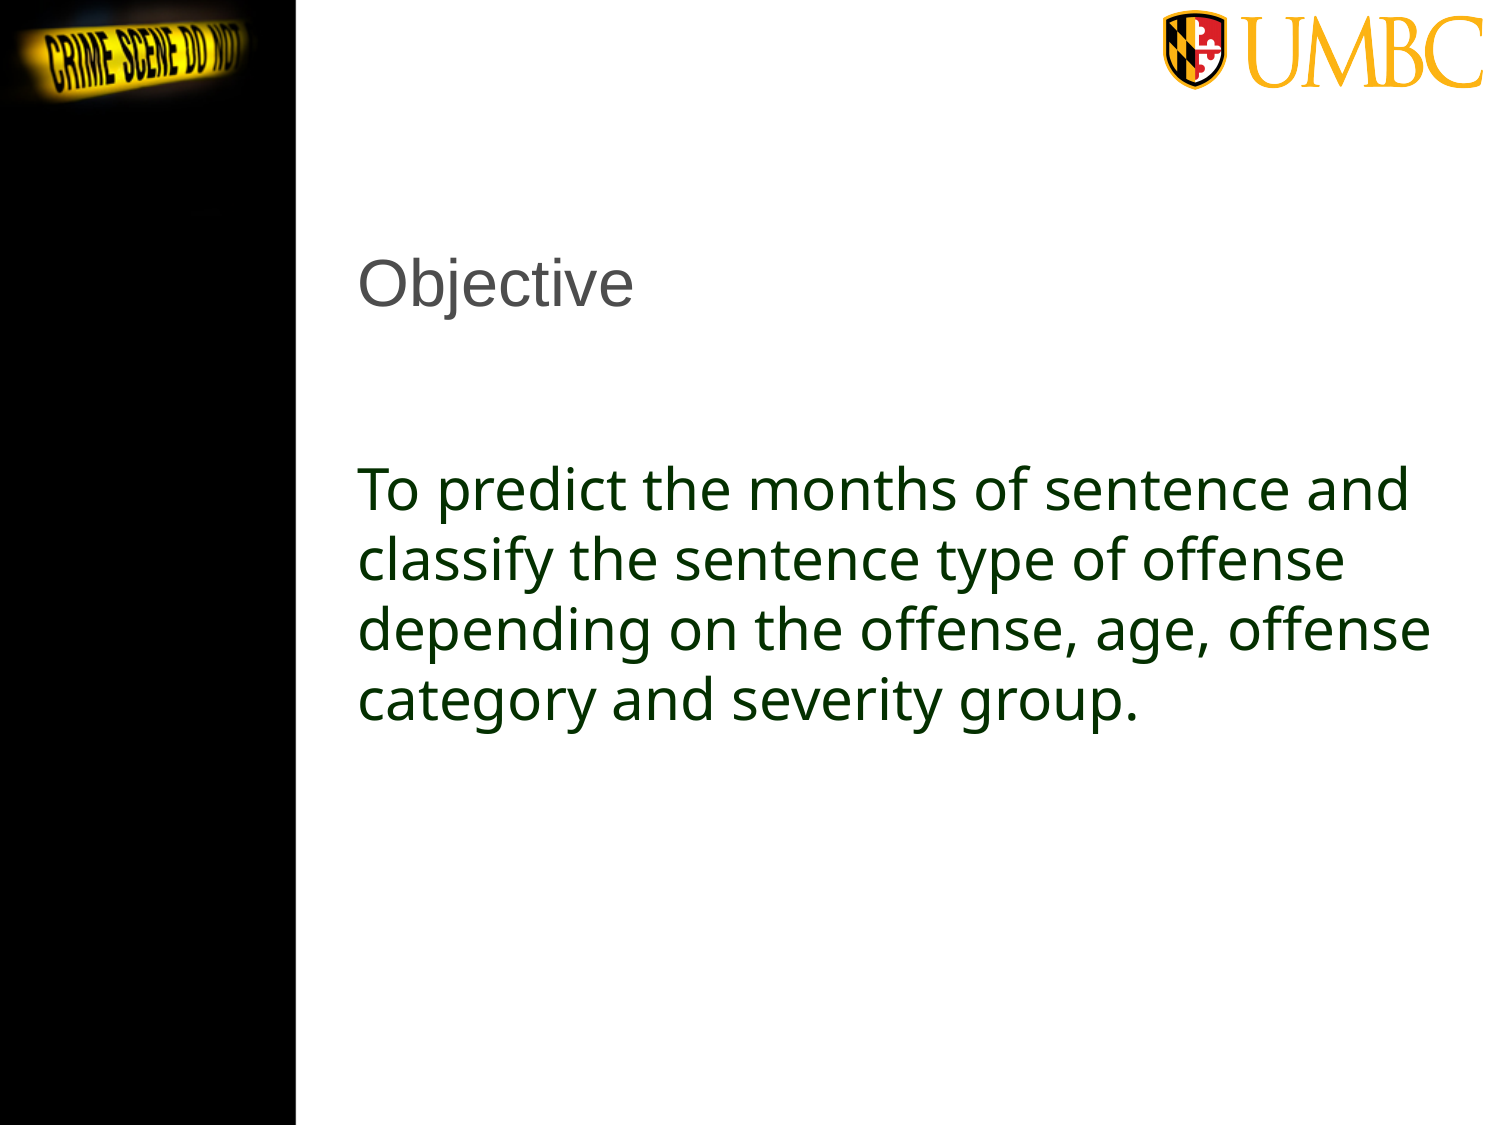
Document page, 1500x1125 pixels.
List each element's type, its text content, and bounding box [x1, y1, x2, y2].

list To predict the months of sentence and classify the sentence type of offense depending on the offense, age, offense category and severity group. [342, 444, 1500, 681]
picture [0, 0, 1500, 1125]
title Objective [342, 219, 1500, 339]
